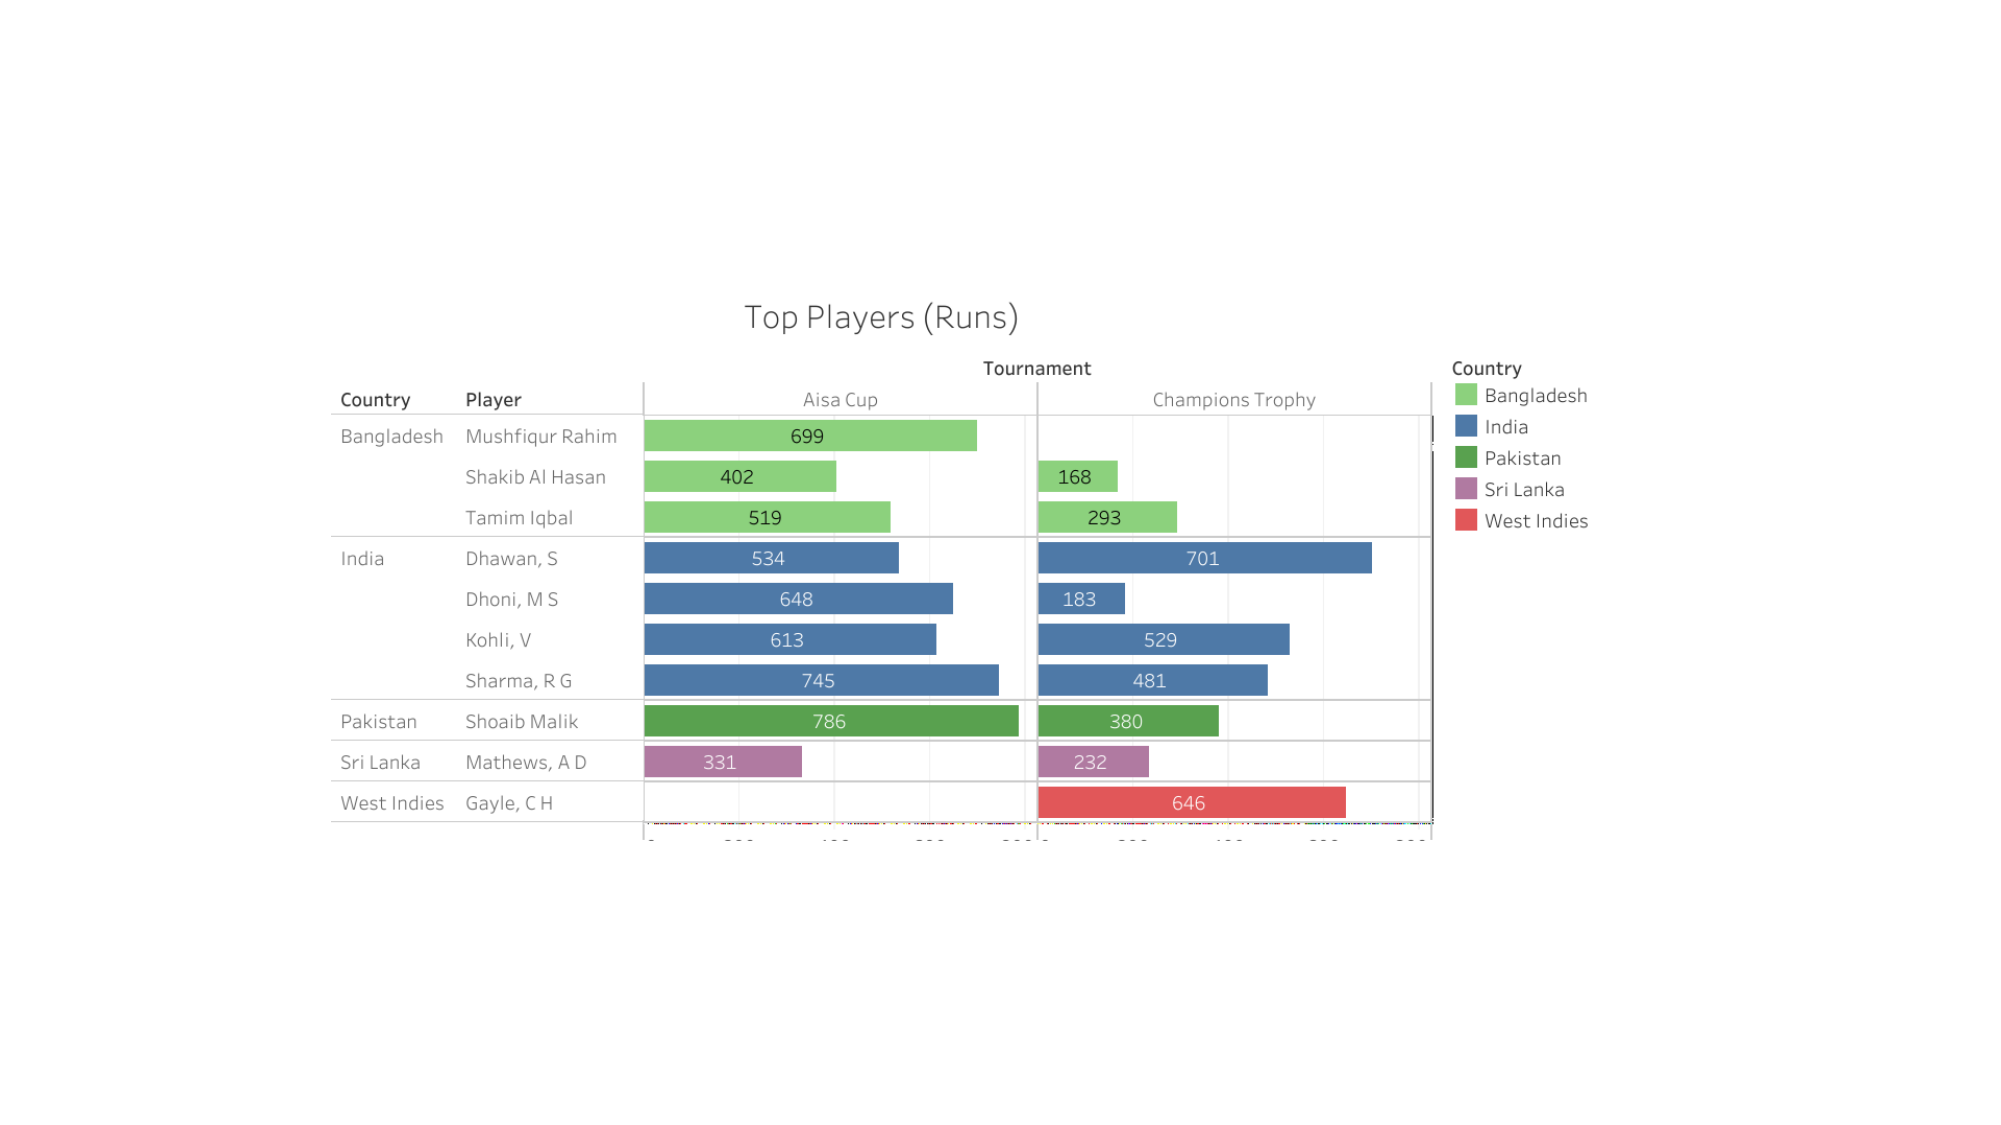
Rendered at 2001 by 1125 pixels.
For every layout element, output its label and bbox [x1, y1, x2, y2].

picture [331, 284, 1669, 841]
